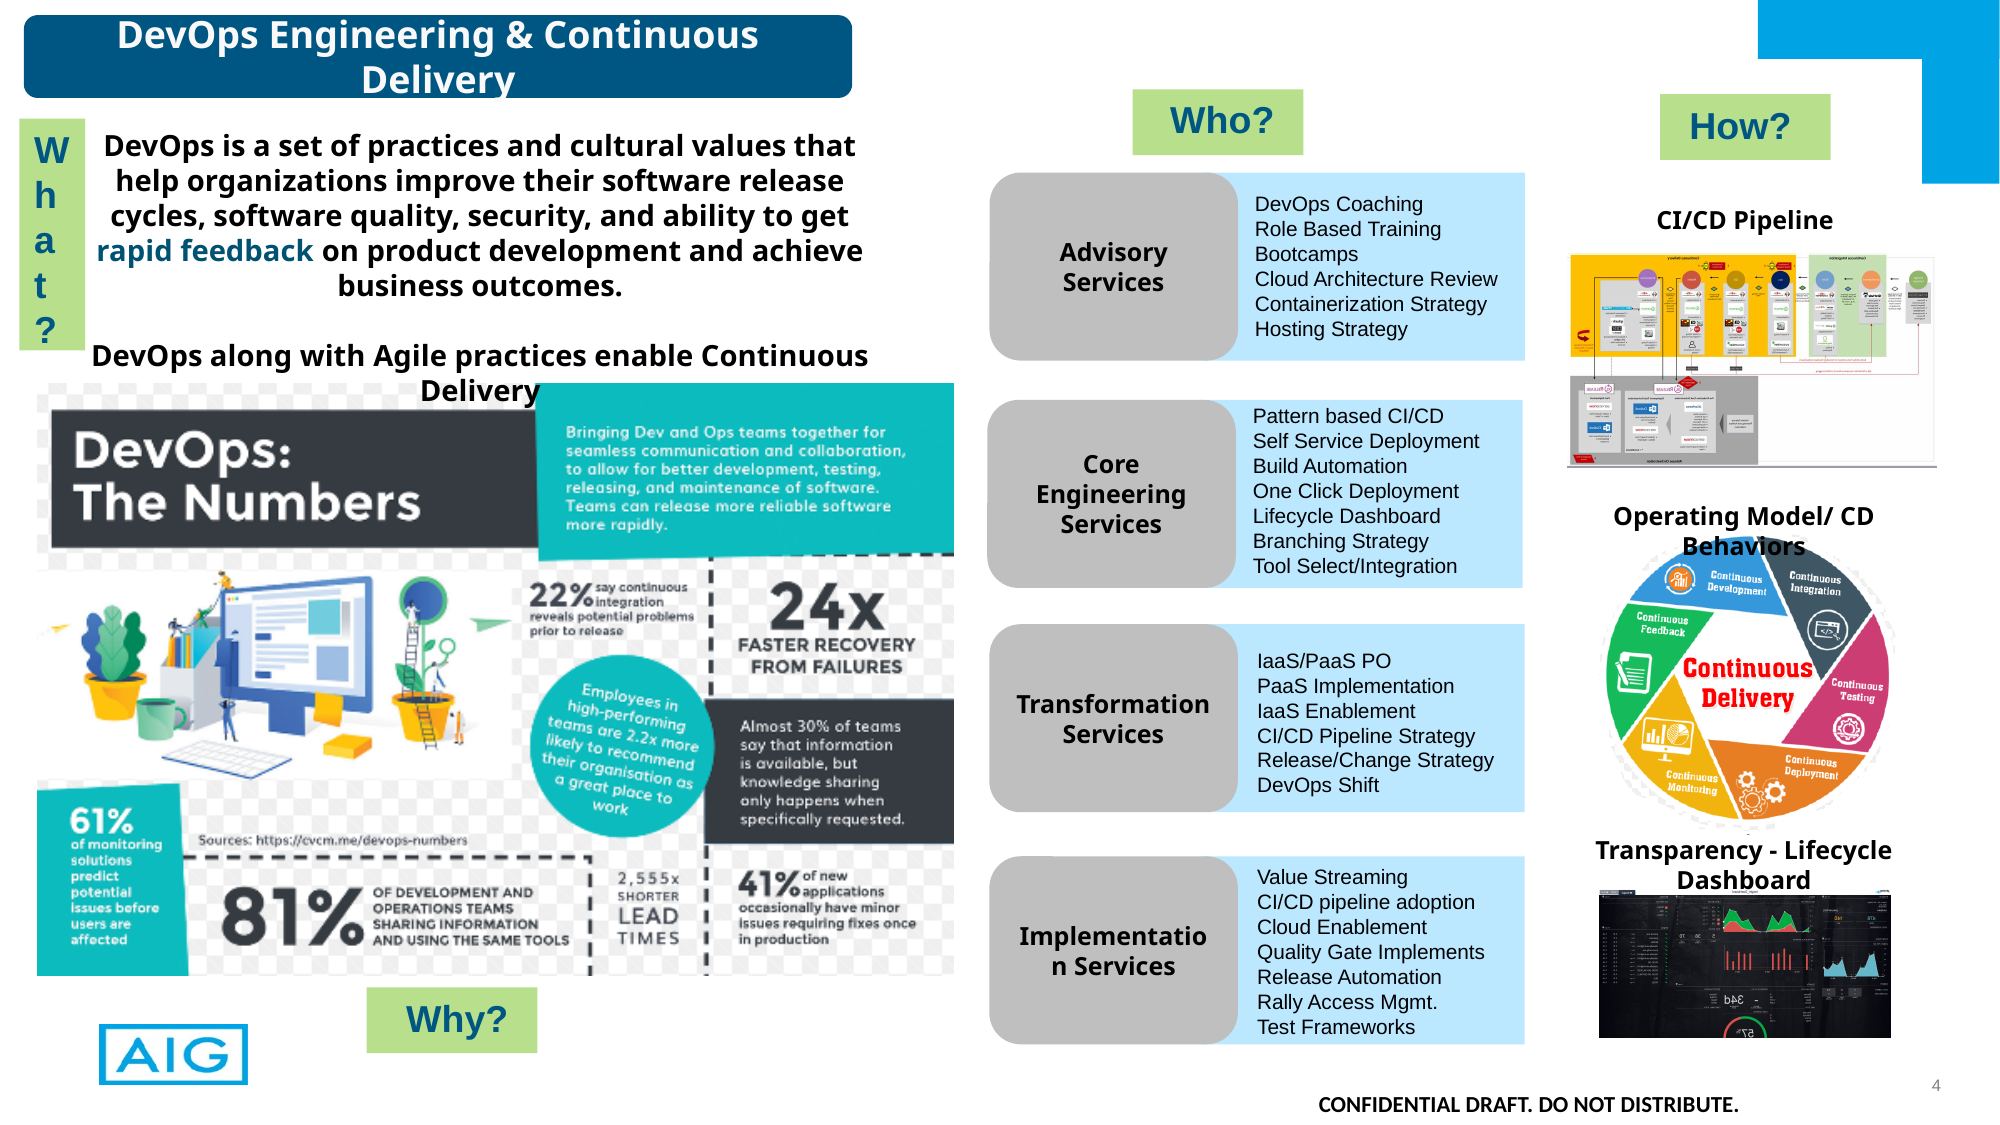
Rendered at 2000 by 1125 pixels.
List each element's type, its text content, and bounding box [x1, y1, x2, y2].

text_box Advisory Services [987, 170, 1240, 363]
text_box How? [1674, 94, 1883, 155]
text_box Transparency - Lifecycle Dashboard [1538, 826, 1950, 902]
text_box Value Streaming CI/CD pipeline adoption Cloud Enablement Quality Gate Implements Release Automation Rally Access Mgmt. Test Frameworks [1242, 856, 1518, 1046]
text_box DevOps is a set of practices and cultural values that help organizations improve their software release cycles, software quality, security, and ability to get rapid feedback on product development and achieve business outcomes. DevOps along with Agile practices enable Continuous Delivery [55, 120, 905, 382]
picture [1567, 253, 1937, 468]
text_box Core Engineering Services [985, 397, 1238, 591]
text_box [1214, 622, 1527, 814]
text_box DevOps Engineering & Continuous Delivery [21, 12, 855, 101]
text_box Pattern based CI/CD Self Service Deployment Build Automation One Click Deployment Lifecycle Dashboard Branching Strategy Tool Select/Integration [1238, 395, 1514, 586]
text_box Wha t ? [19, 118, 86, 358]
text_box IaaS/PaaS PO PaaS Implementation IaaS Enablement CI/CD Pipeline Strategy Release/Change Strategy DevOps Shift [1242, 639, 1518, 805]
picture [1599, 889, 1891, 1038]
text_box Transformation Services [987, 622, 1240, 815]
picture [36, 383, 955, 976]
text_box [1213, 170, 1527, 363]
text_box [1213, 398, 1525, 590]
picture [106, 1029, 243, 1081]
text_box [1658, 92, 1833, 162]
text_box CI/CD Pipeline [1584, 197, 1906, 242]
text_box DevOps Coaching Role Based Training Bootcamps Cloud Architecture Review Containerization Strategy Hosting Strategy [1240, 183, 1516, 349]
text_box [1214, 854, 1527, 1046]
text_box [365, 985, 539, 1055]
text_box [1131, 87, 1305, 157]
text_box Why? [391, 987, 600, 1048]
text_box Implementation Services [987, 854, 1240, 1047]
picture [1599, 526, 1897, 835]
text_box Who? [1155, 88, 1364, 149]
text_box Operating Model/ CD Behaviors [1538, 492, 1950, 568]
